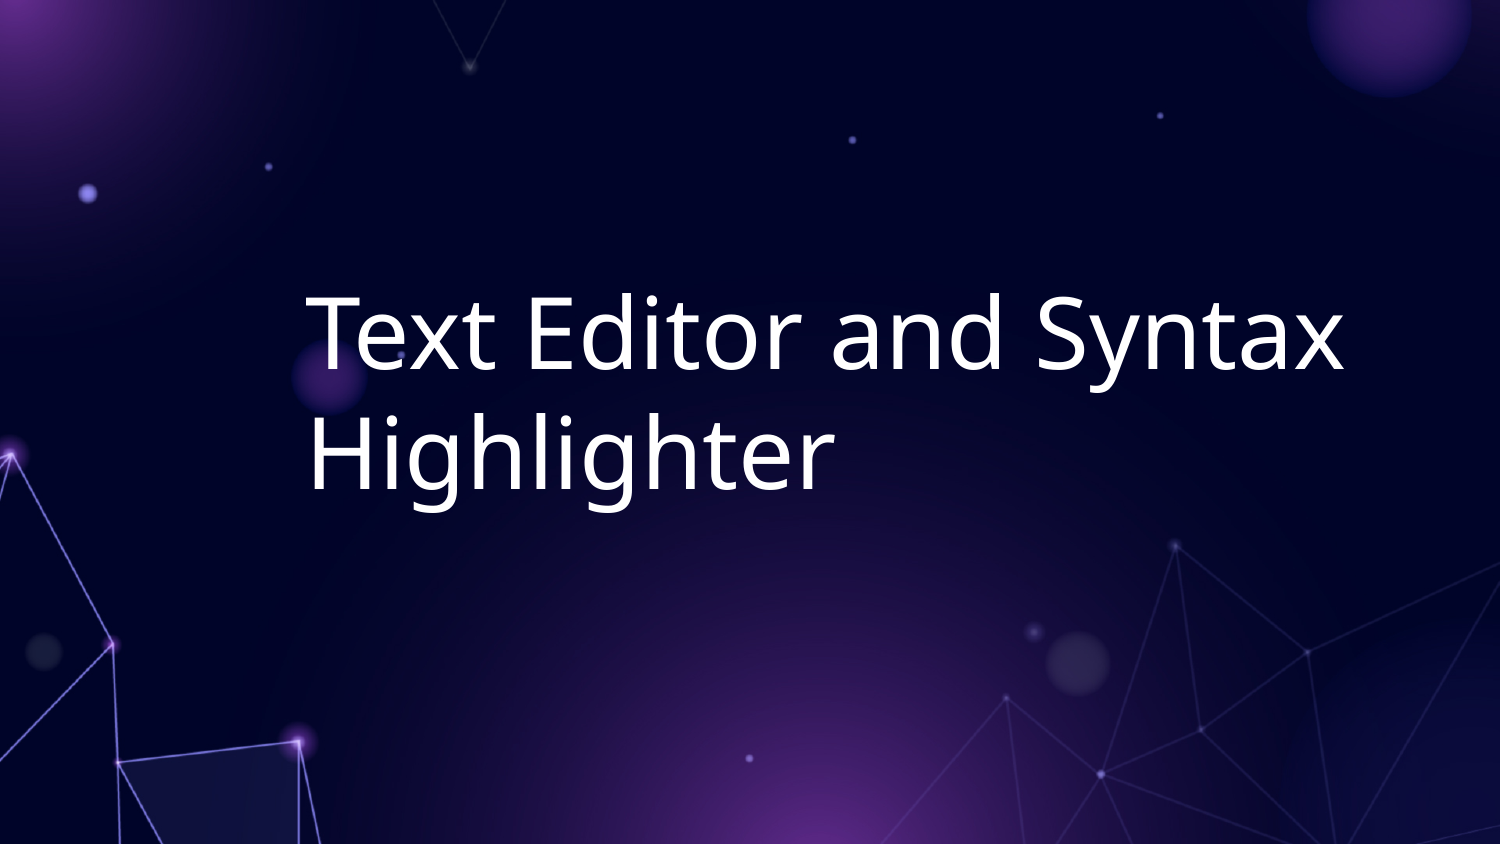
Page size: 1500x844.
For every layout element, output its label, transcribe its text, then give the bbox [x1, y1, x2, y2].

picture [0, 0, 1500, 844]
title Text Editor and Syntax Highlighter [290, 31, 1383, 525]
